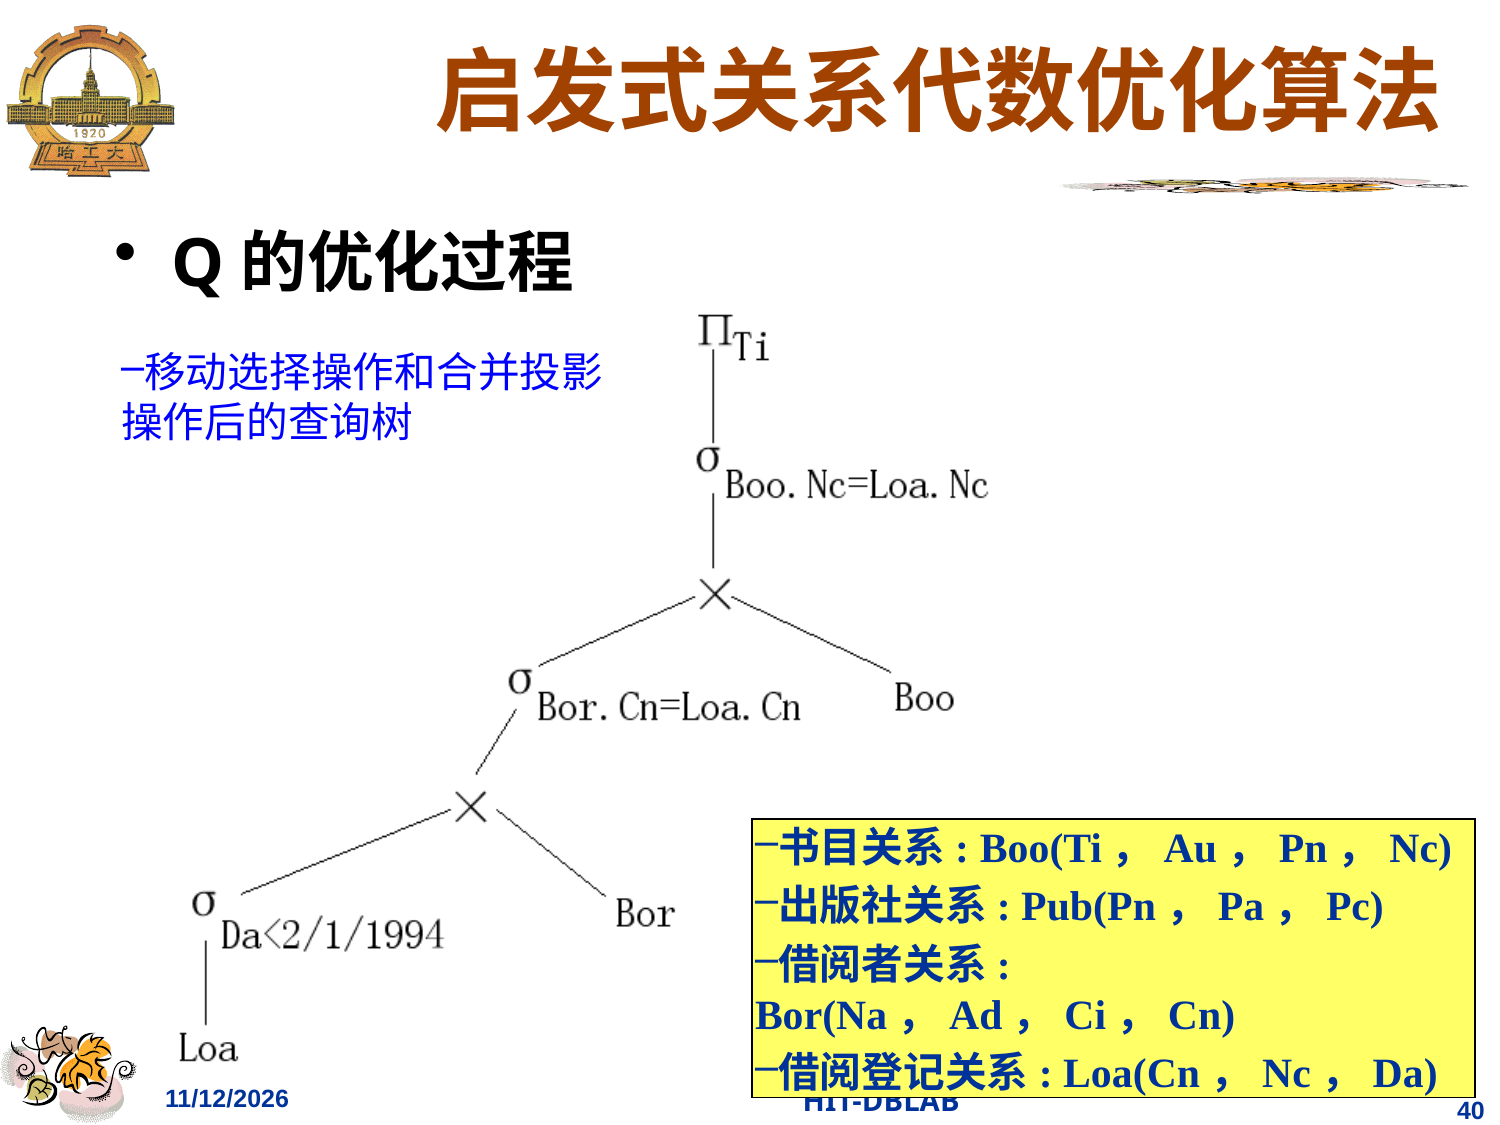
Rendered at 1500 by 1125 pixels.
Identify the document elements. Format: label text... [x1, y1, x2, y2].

slide_number 40 [1437, 1087, 1500, 1125]
title 启发式关系代数优化算法 [249, 0, 1500, 176]
text_box 书目关系: Boo(Ti，Au，Pn，Nc) 出版社关系: Pub(Pn，Pa，Pc) 借阅者关系: Bor(Na，Ad，Ci，Cn) 借阅登记关系: Loa(Cn，Nc，Da) [752, 818, 1475, 1098]
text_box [174, 312, 993, 1066]
footer HIT-DBLAB [524, 1075, 1238, 1125]
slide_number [149, 1074, 413, 1125]
text_box 移动选择操作和合并投影操作后的查询树 [106, 337, 169, 453]
list Q的优化过程 [99, 212, 1401, 956]
picture [0, 24, 175, 182]
